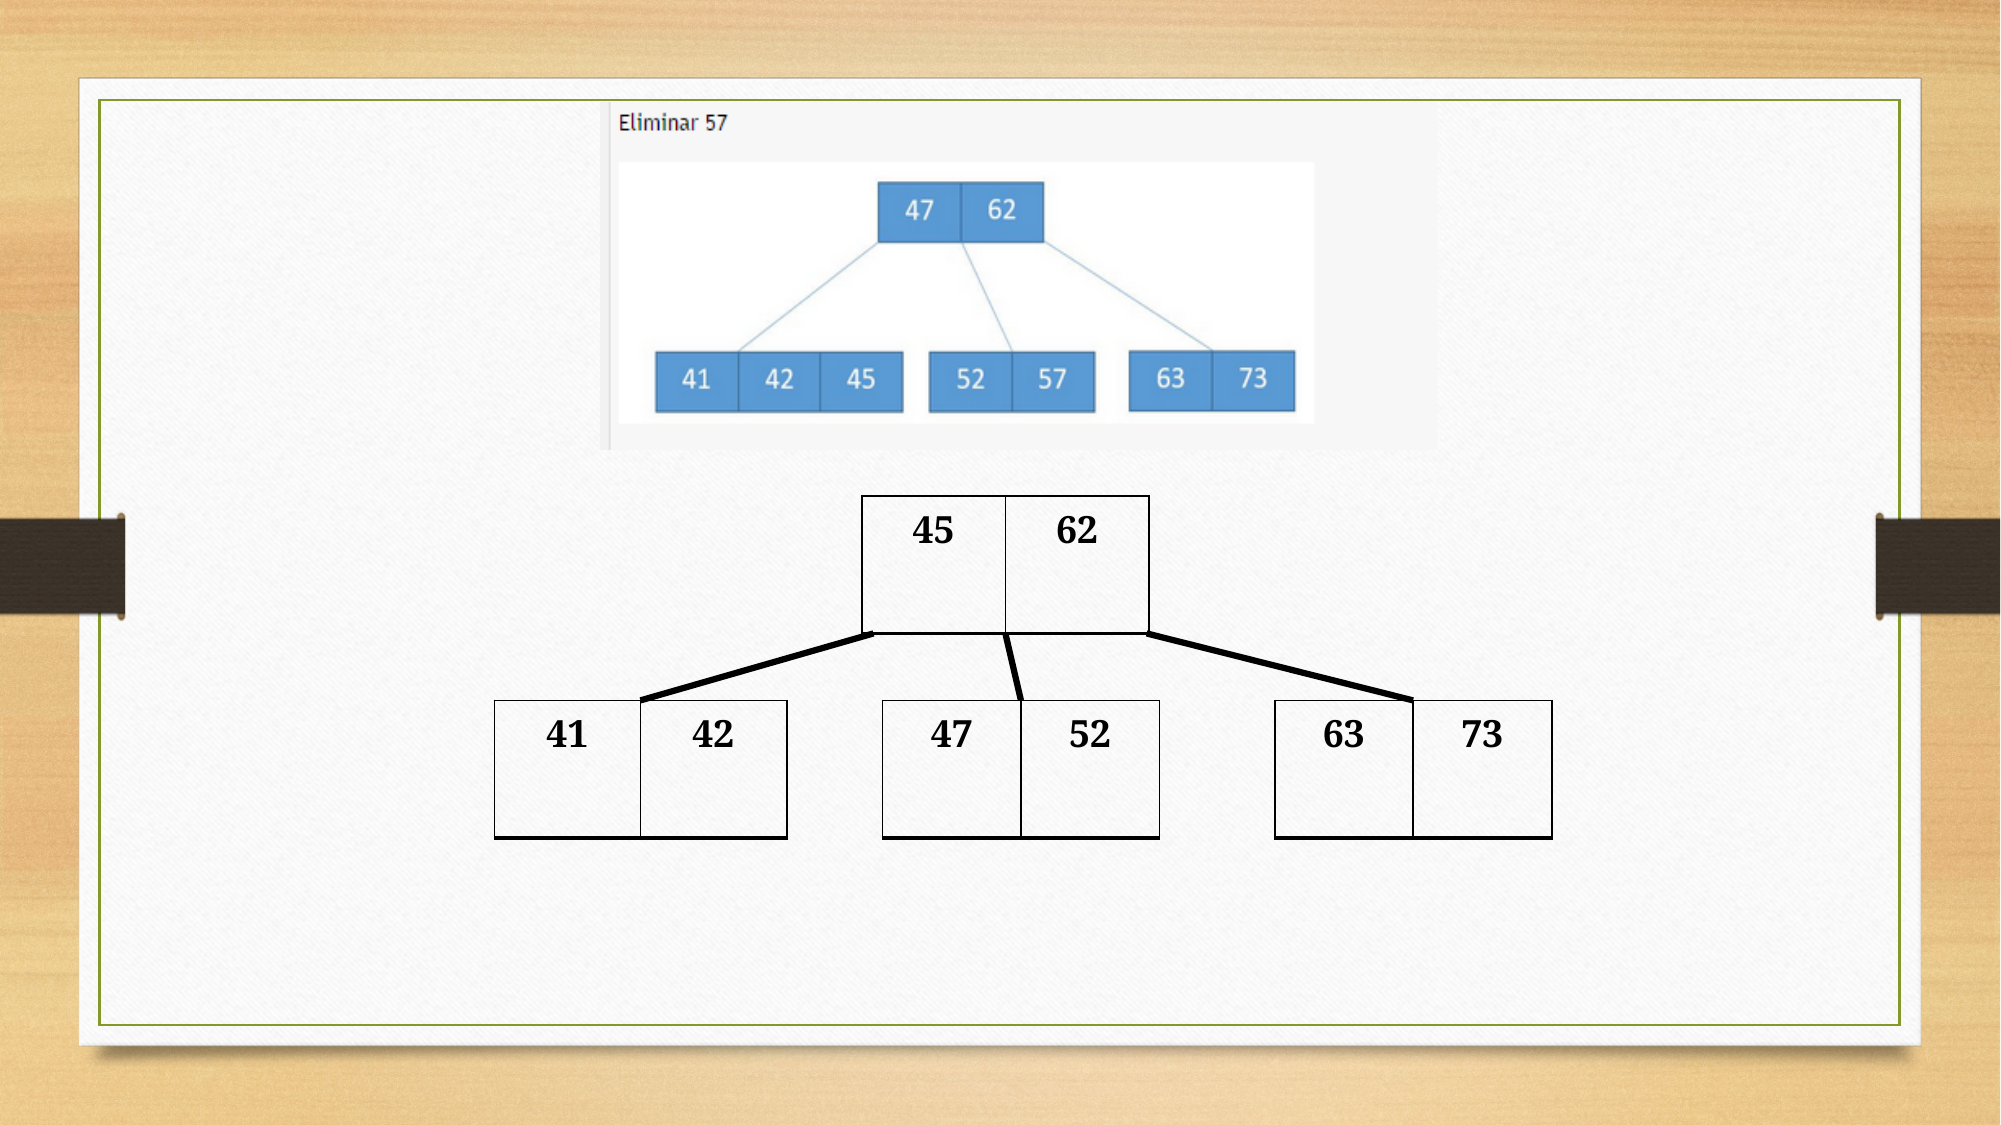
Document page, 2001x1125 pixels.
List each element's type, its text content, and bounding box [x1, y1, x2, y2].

table_header 47 [883, 701, 1020, 836]
table_header 52 [1022, 701, 1159, 836]
table_header 63 [1276, 701, 1412, 836]
picture [0, 0, 2001, 1125]
table_header 45 [863, 497, 1005, 632]
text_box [1146, 633, 1414, 701]
table_header 42 [641, 701, 786, 836]
table_header 73 [1414, 701, 1551, 836]
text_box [640, 633, 874, 701]
table_header 62 [1006, 497, 1148, 632]
table_header 41 [495, 701, 640, 836]
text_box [1005, 633, 1022, 701]
